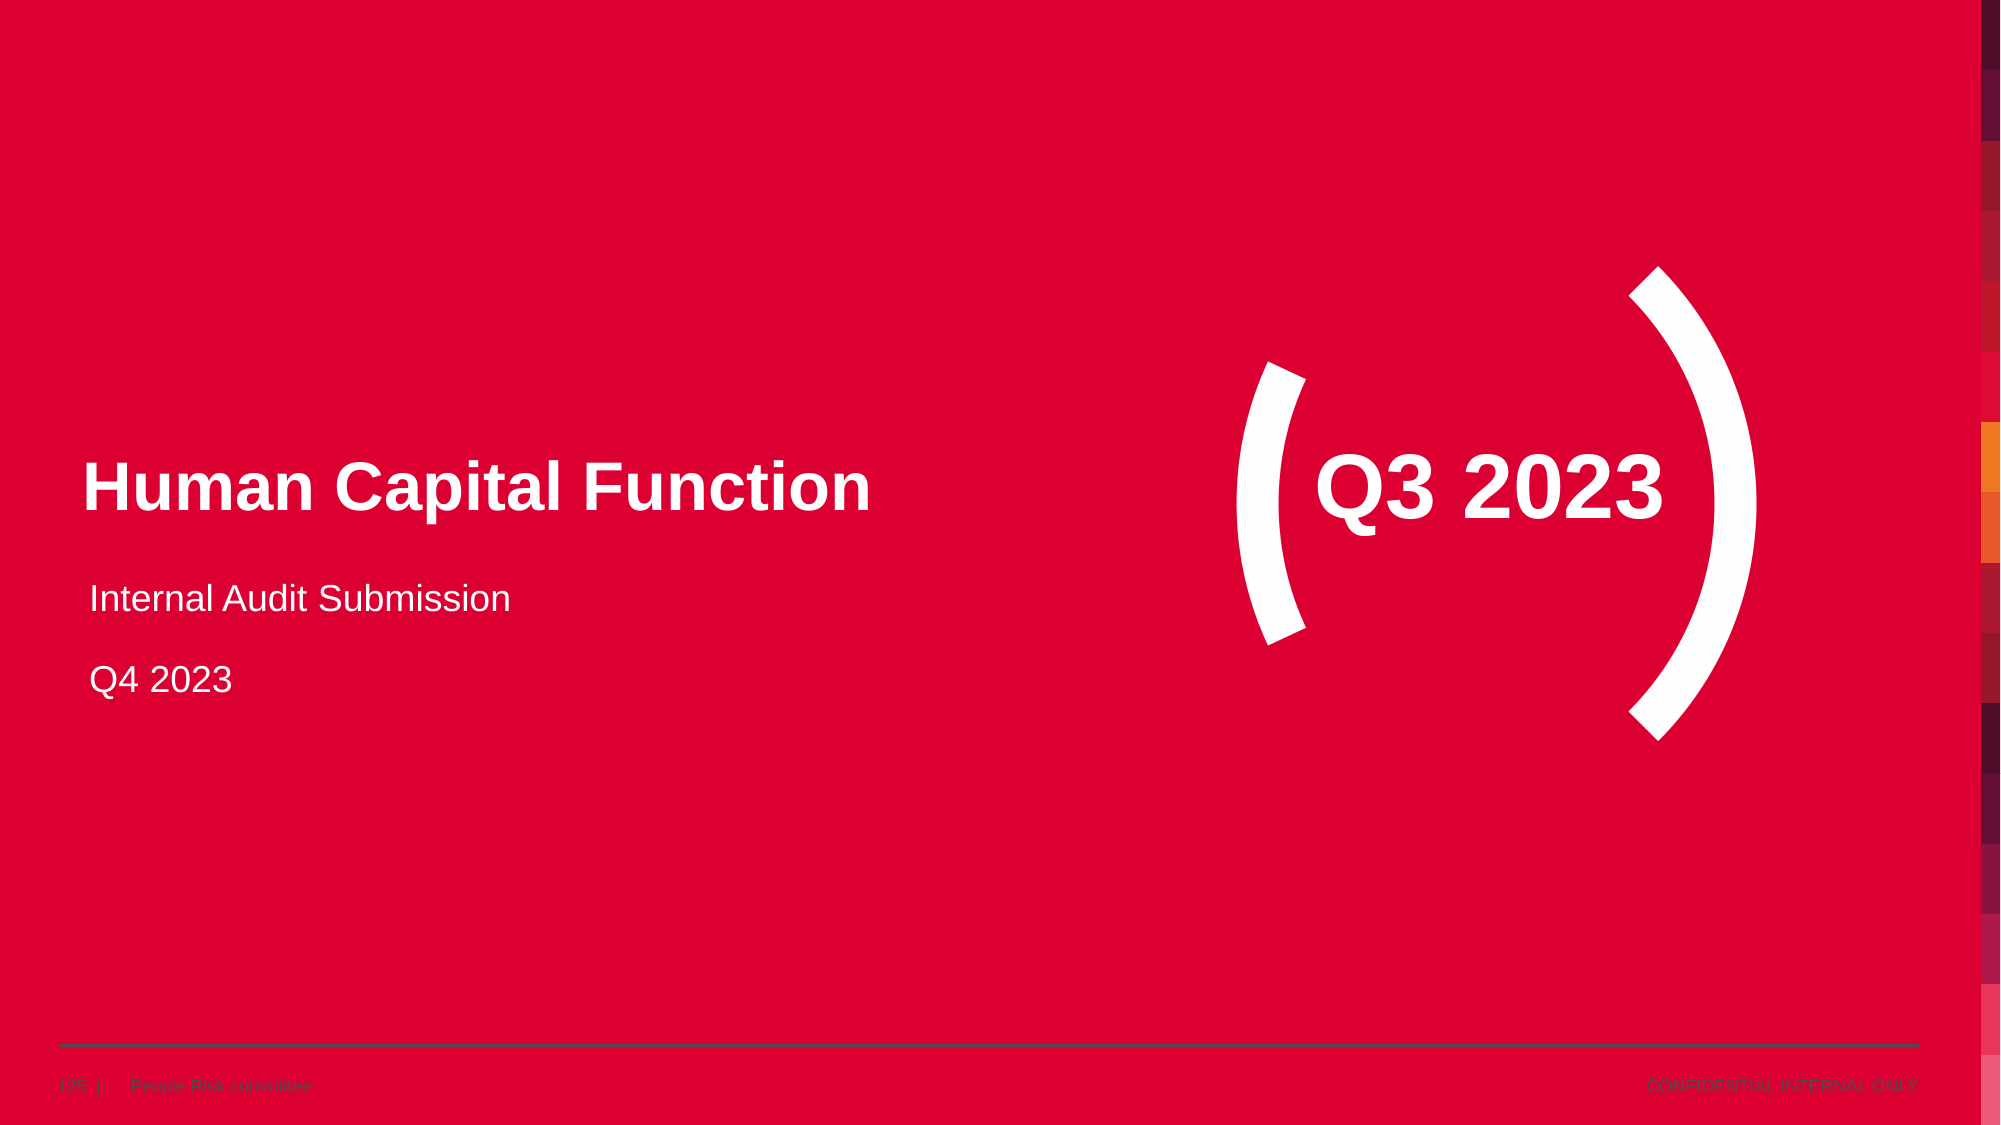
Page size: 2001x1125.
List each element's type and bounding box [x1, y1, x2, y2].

picture [1059, 221, 1874, 786]
title [82, 212, 1336, 526]
text_box [429, 550, 1408, 639]
list [1291, 351, 1705, 614]
subtitle [89, 534, 1000, 655]
picture [1059, 526, 1291, 550]
